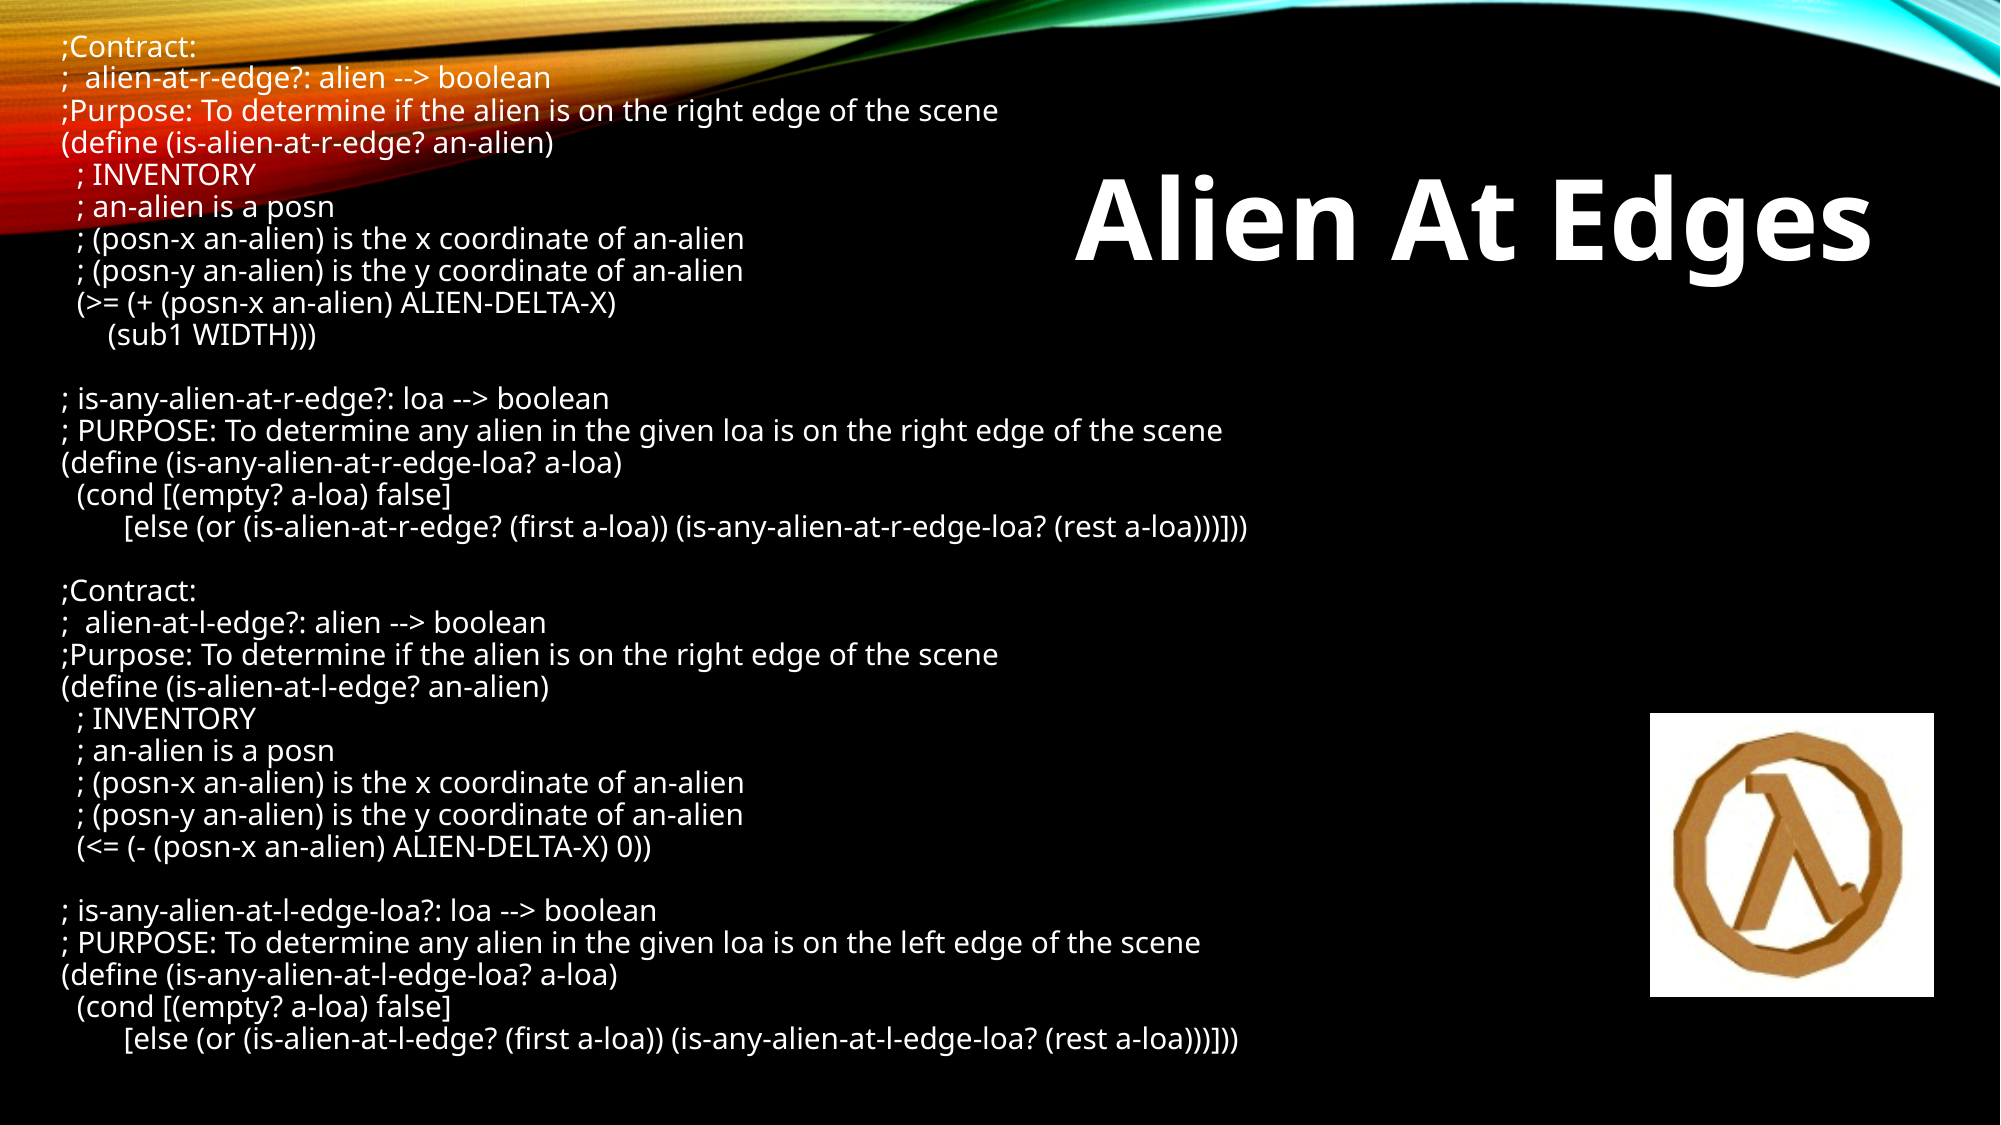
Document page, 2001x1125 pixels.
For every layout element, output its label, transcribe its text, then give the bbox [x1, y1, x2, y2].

list ;Contract: ; alien-at-r-edge?: alien --> boolean ;Purpose: To determine if the alien is on the right edge of the scene (define (is-alien-at-r-edge? an-alien) ; INVENTORY ; an-alien is a posn ; (posn-x an-alien) is the x coordinate of an-alien ; (posn-y an-alien) is the y coordinate of an-alien (>= (+ (posn-x an-alien) ALIEN-DELTA-X) (sub1 WIDTH))) ; is-any-alien-at-r-edge?: loa --> boolean ; PURPOSE: To determine any alien in the given loa is on the right edge of the scene (define (is-any-alien-at-r-edge-loa? a-loa) (cond [(empty? a-loa) false] [else (or (is-alien-at-r-edge? (first a-loa)) (is-any-alien-at-r-edge-loa? (rest a-loa)))])) ;Contract: ; alien-at-l-edge?: alien --> boolean ;Purpose: To determine if the alien is on the right edge of the scene (define (is-alien-at-l-edge? an-alien) ; INVENTORY ; an-alien is a posn ; (posn-x an-alien) is the x coordinate of an-alien ; (posn-y an-alien) is the y coordinate of an-alien (<= (- (posn-x an-alien) ALIEN-DELTA-X) 0)) ; is-any-alien-at-l-edge-loa?: loa --> boolean ; PURPOSE: To determine any alien in the given loa is on the left edge of the scene (define (is-any-alien-at-l-edge-loa? a-loa) (cond [(empty? a-loa) false] [else (or (is-alien-at-l-edge? (first a-loa)) (is-any-alien-at-l-edge-loa? (rest a-loa)))])) [46, 23, 1888, 1067]
picture [1649, 713, 1934, 998]
picture [0, 0, 2000, 237]
text_box Alien At Edges [1060, 140, 1891, 291]
